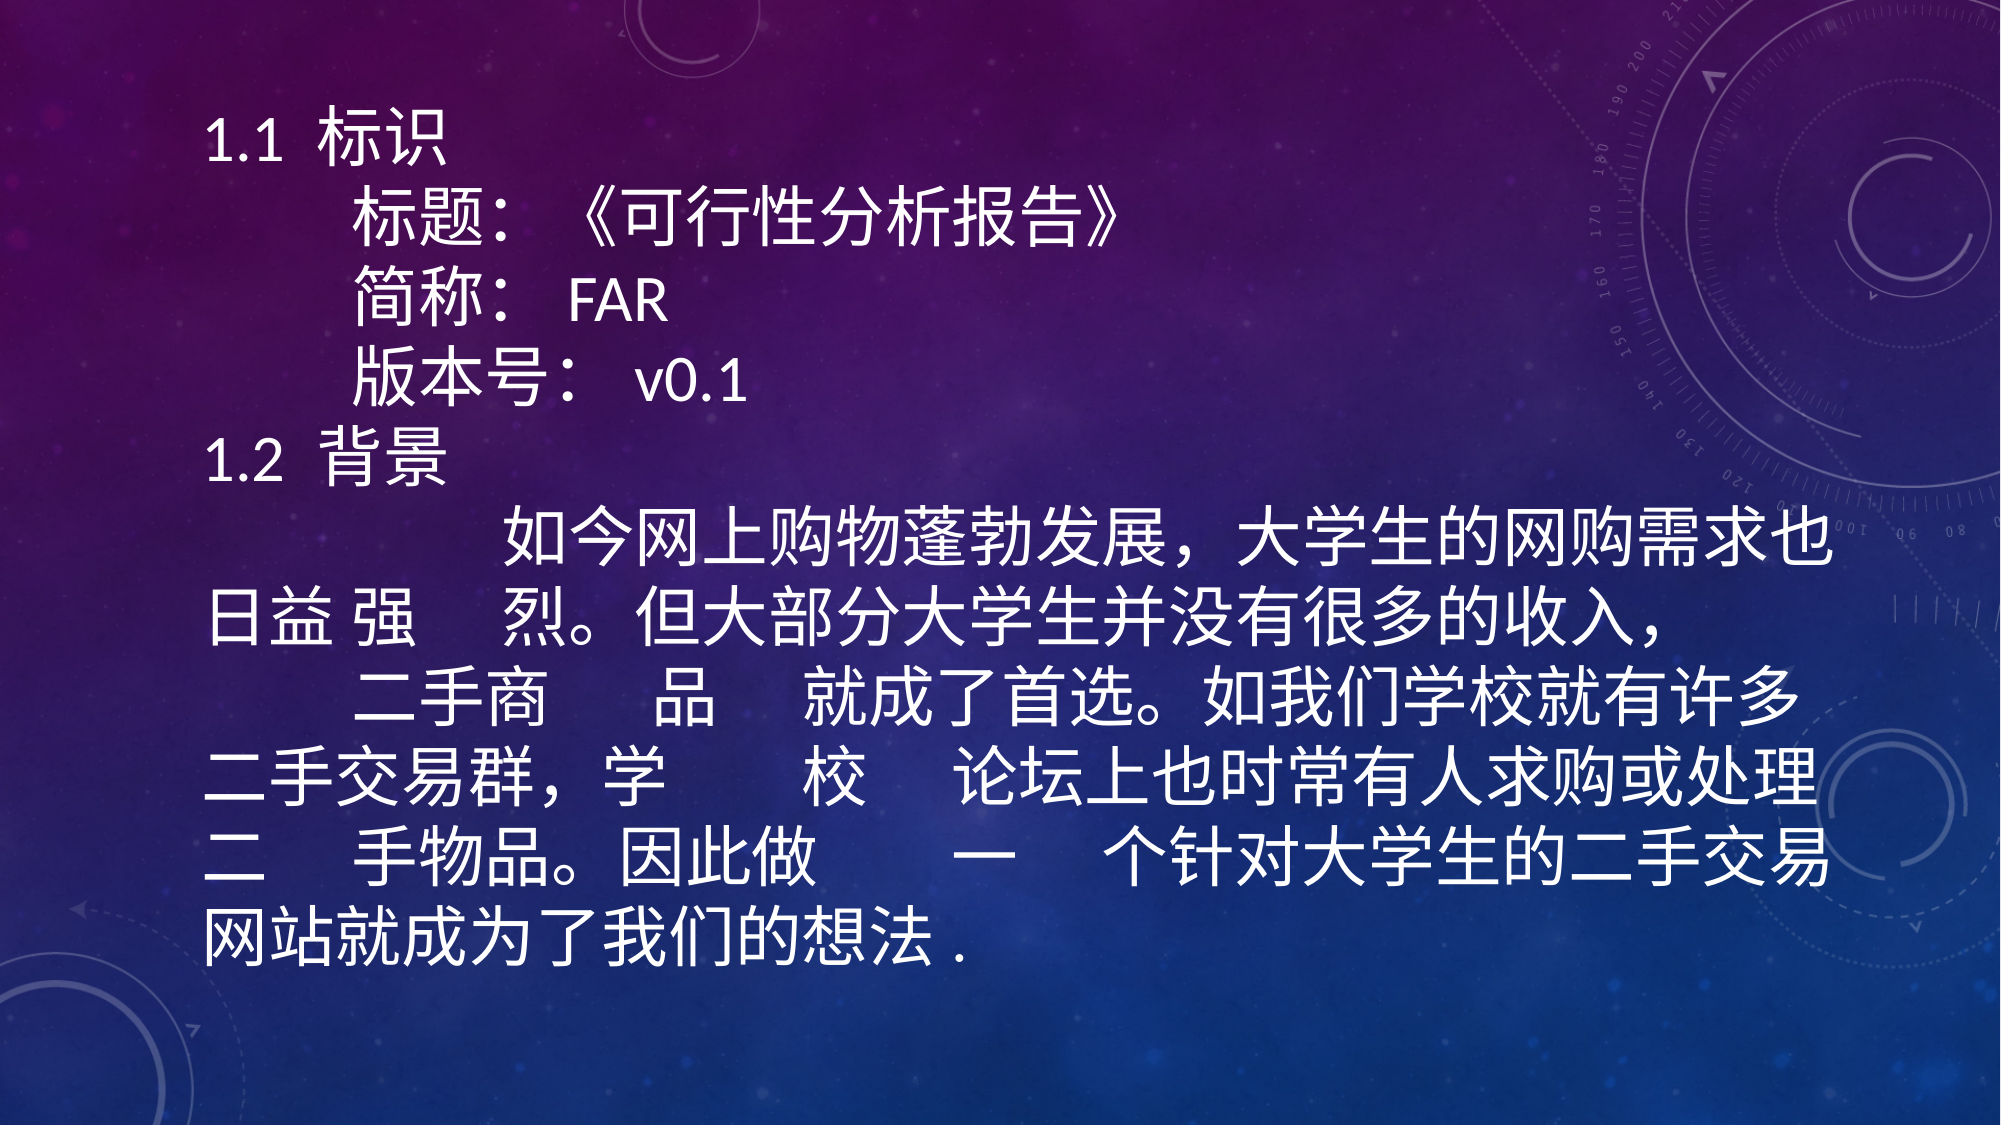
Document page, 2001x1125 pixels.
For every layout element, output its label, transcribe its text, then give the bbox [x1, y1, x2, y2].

text_box 1.1 标识 标题：《可行性分析报告》 简称：FAR 版本号：v0.1 1.2 背景 如今网上购物蓬勃发展，大学生的网购需求也日益 强 烈。但大部分大学生并没有很多的收入， 二手商 品 就成了首选。如我们学校就有许多二手交易群，学 校 论坛上也时常有人求购或处理二 手物品。因此做 一 个针对大学生的二手交易网站就成为了我们的想法. [186, 87, 1856, 1108]
picture [0, 0, 2001, 1125]
